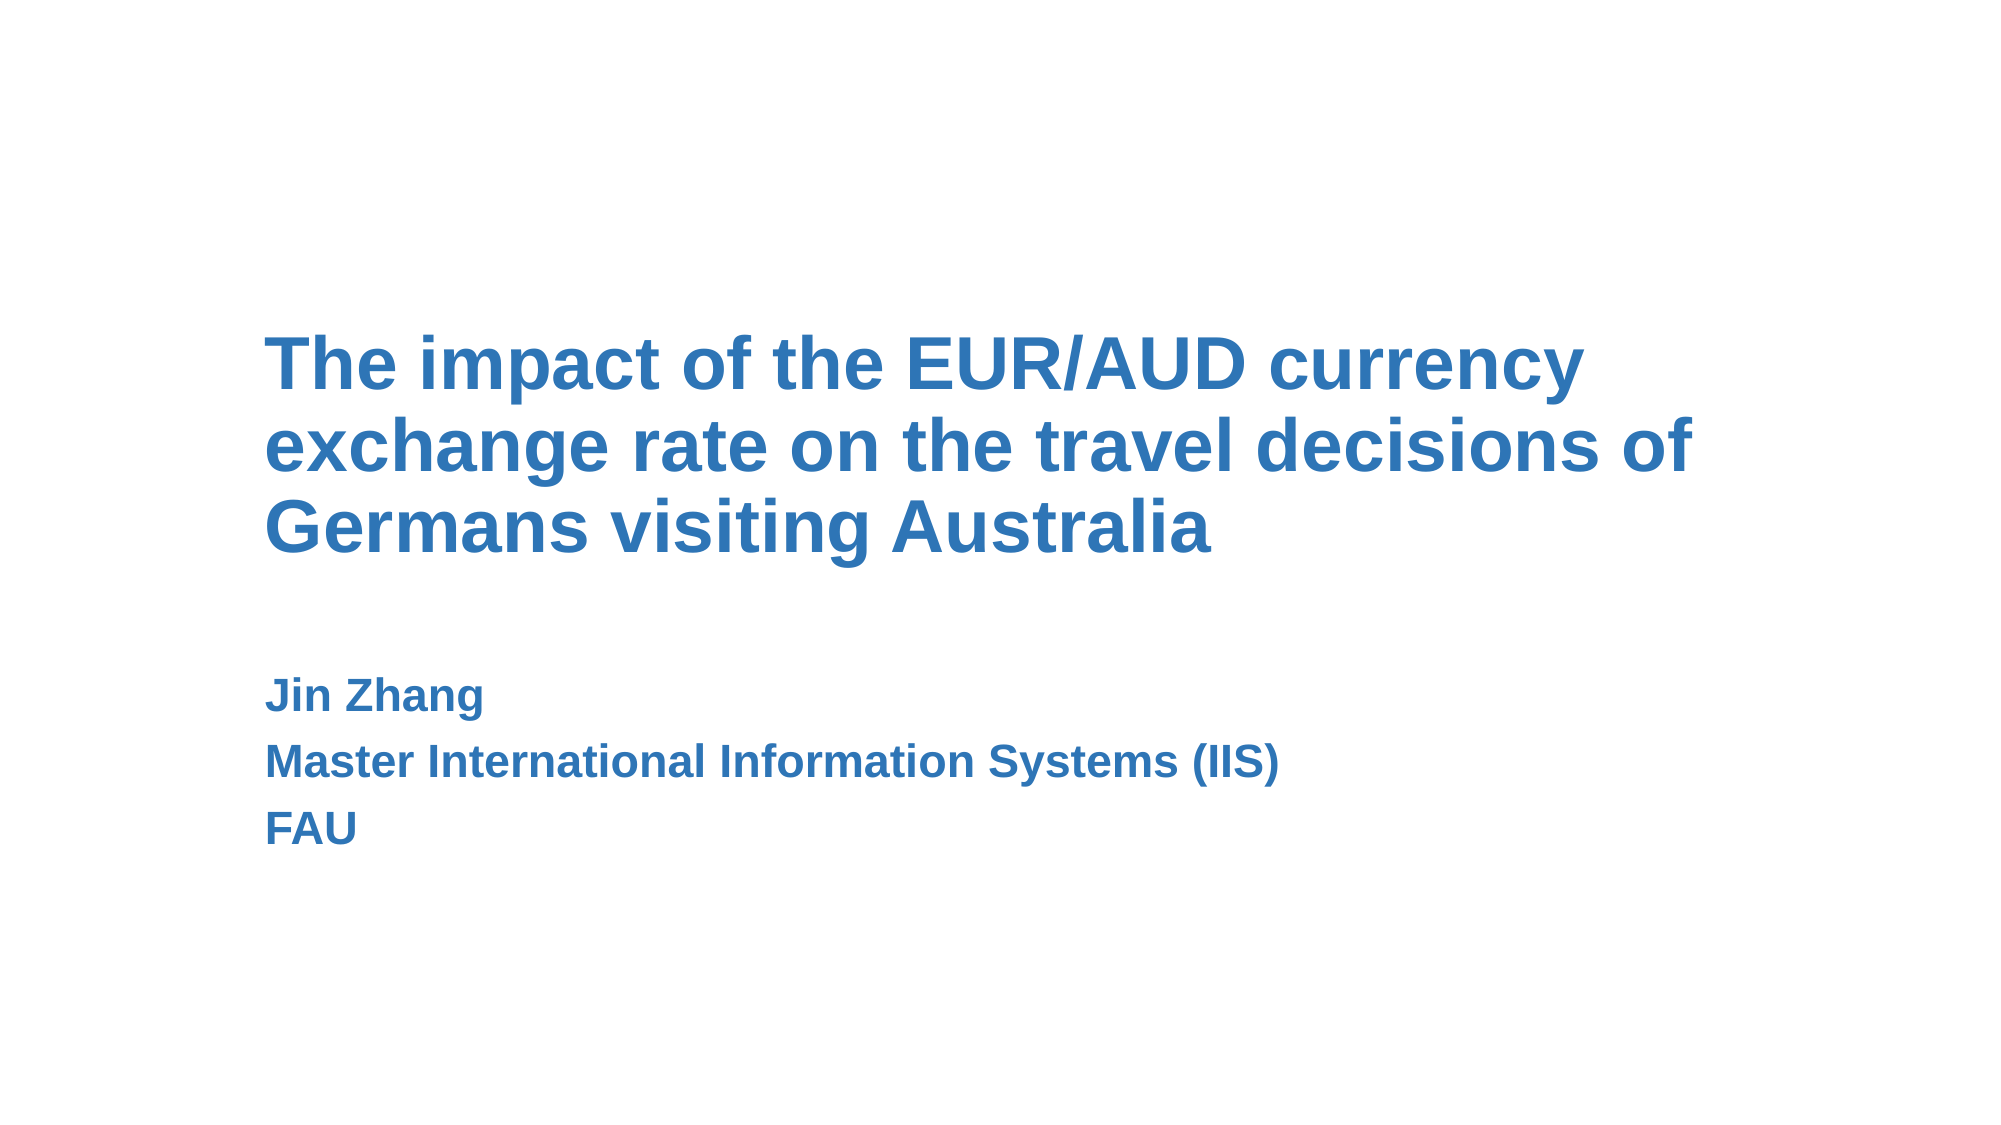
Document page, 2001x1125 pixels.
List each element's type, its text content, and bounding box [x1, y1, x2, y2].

subtitle Jin Zhang Master International Information Systems (IIS) FAU [249, 590, 1750, 863]
title The impact of the EUR/AUD currency exchange rate on the travel decisions of Germans visiting Australia [249, 184, 1750, 576]
